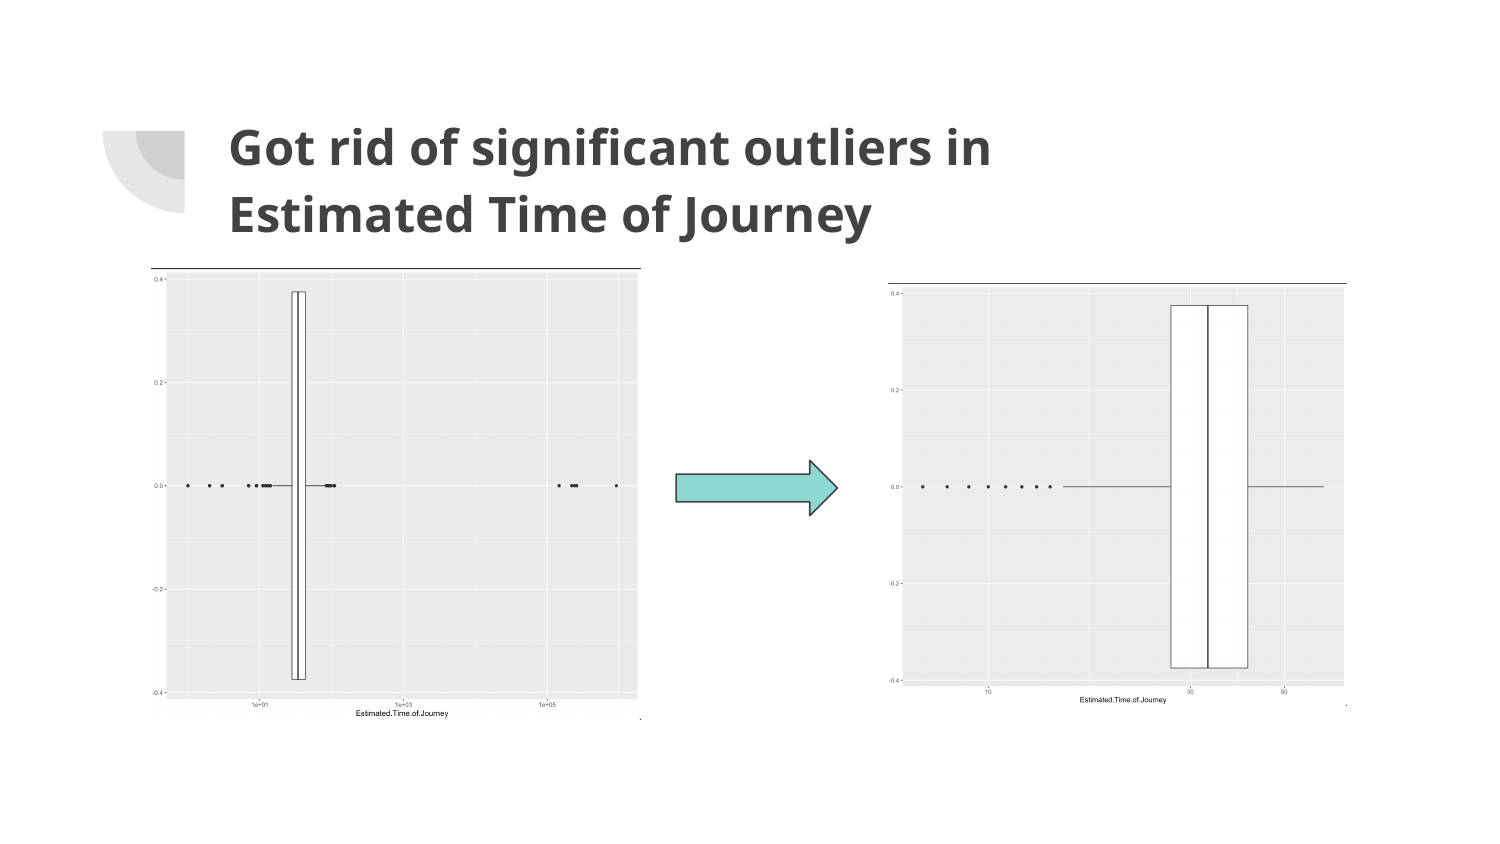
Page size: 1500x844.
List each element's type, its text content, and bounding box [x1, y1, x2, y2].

picture [150, 268, 641, 721]
text_box [676, 460, 838, 516]
title Got rid of significant outliers in Estimated Time of Journey [213, 98, 1368, 263]
picture [888, 283, 1347, 706]
